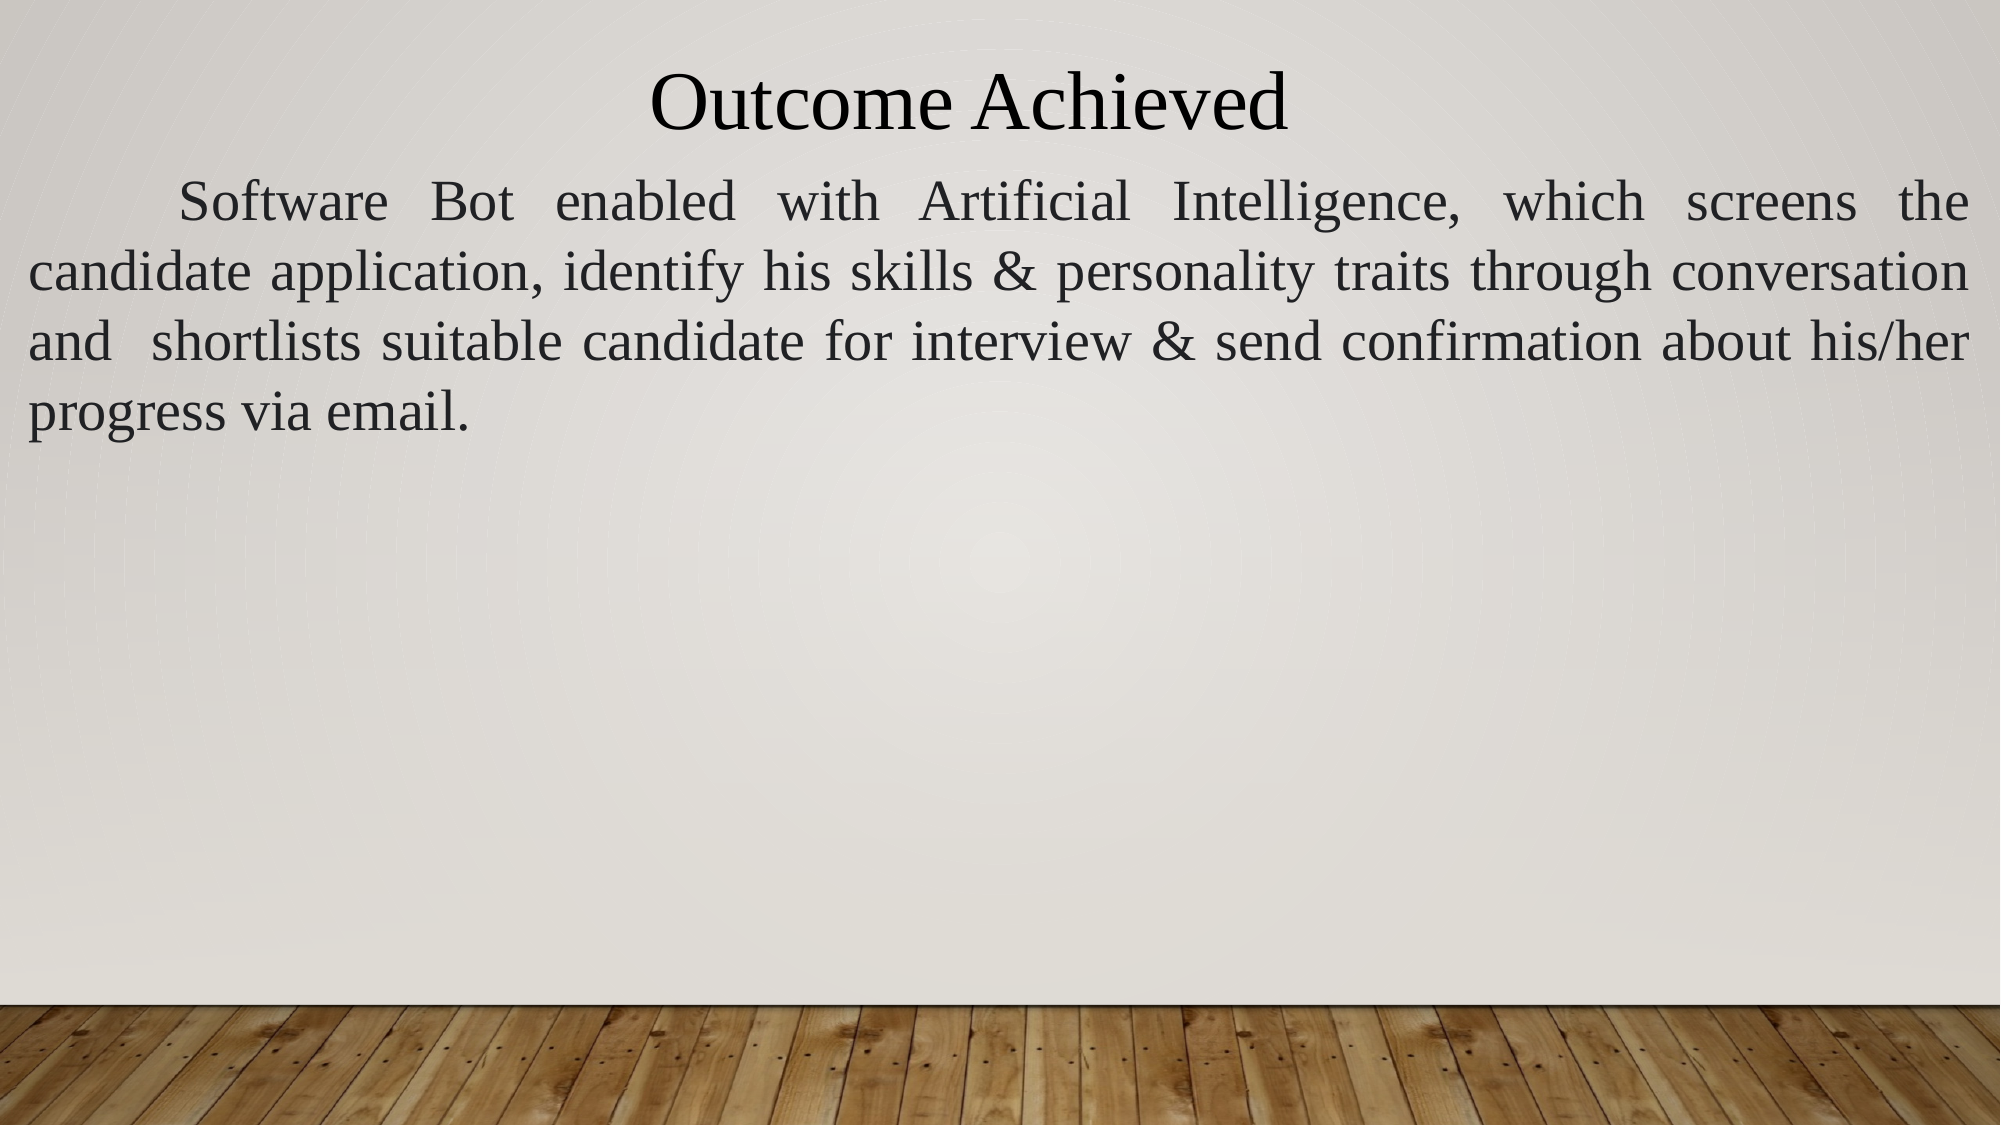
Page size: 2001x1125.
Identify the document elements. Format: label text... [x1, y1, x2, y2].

text_box Outcome Achieved [14, 38, 1926, 154]
picture [0, 1005, 2000, 1125]
text_box Software Bot enabled with Artificial Intelligence, which screens the candidate application, identify his skills & personality traits through conversation and shortlists suitable candidate for interview & send confirmation about his/her progress via email. [14, 154, 1986, 450]
